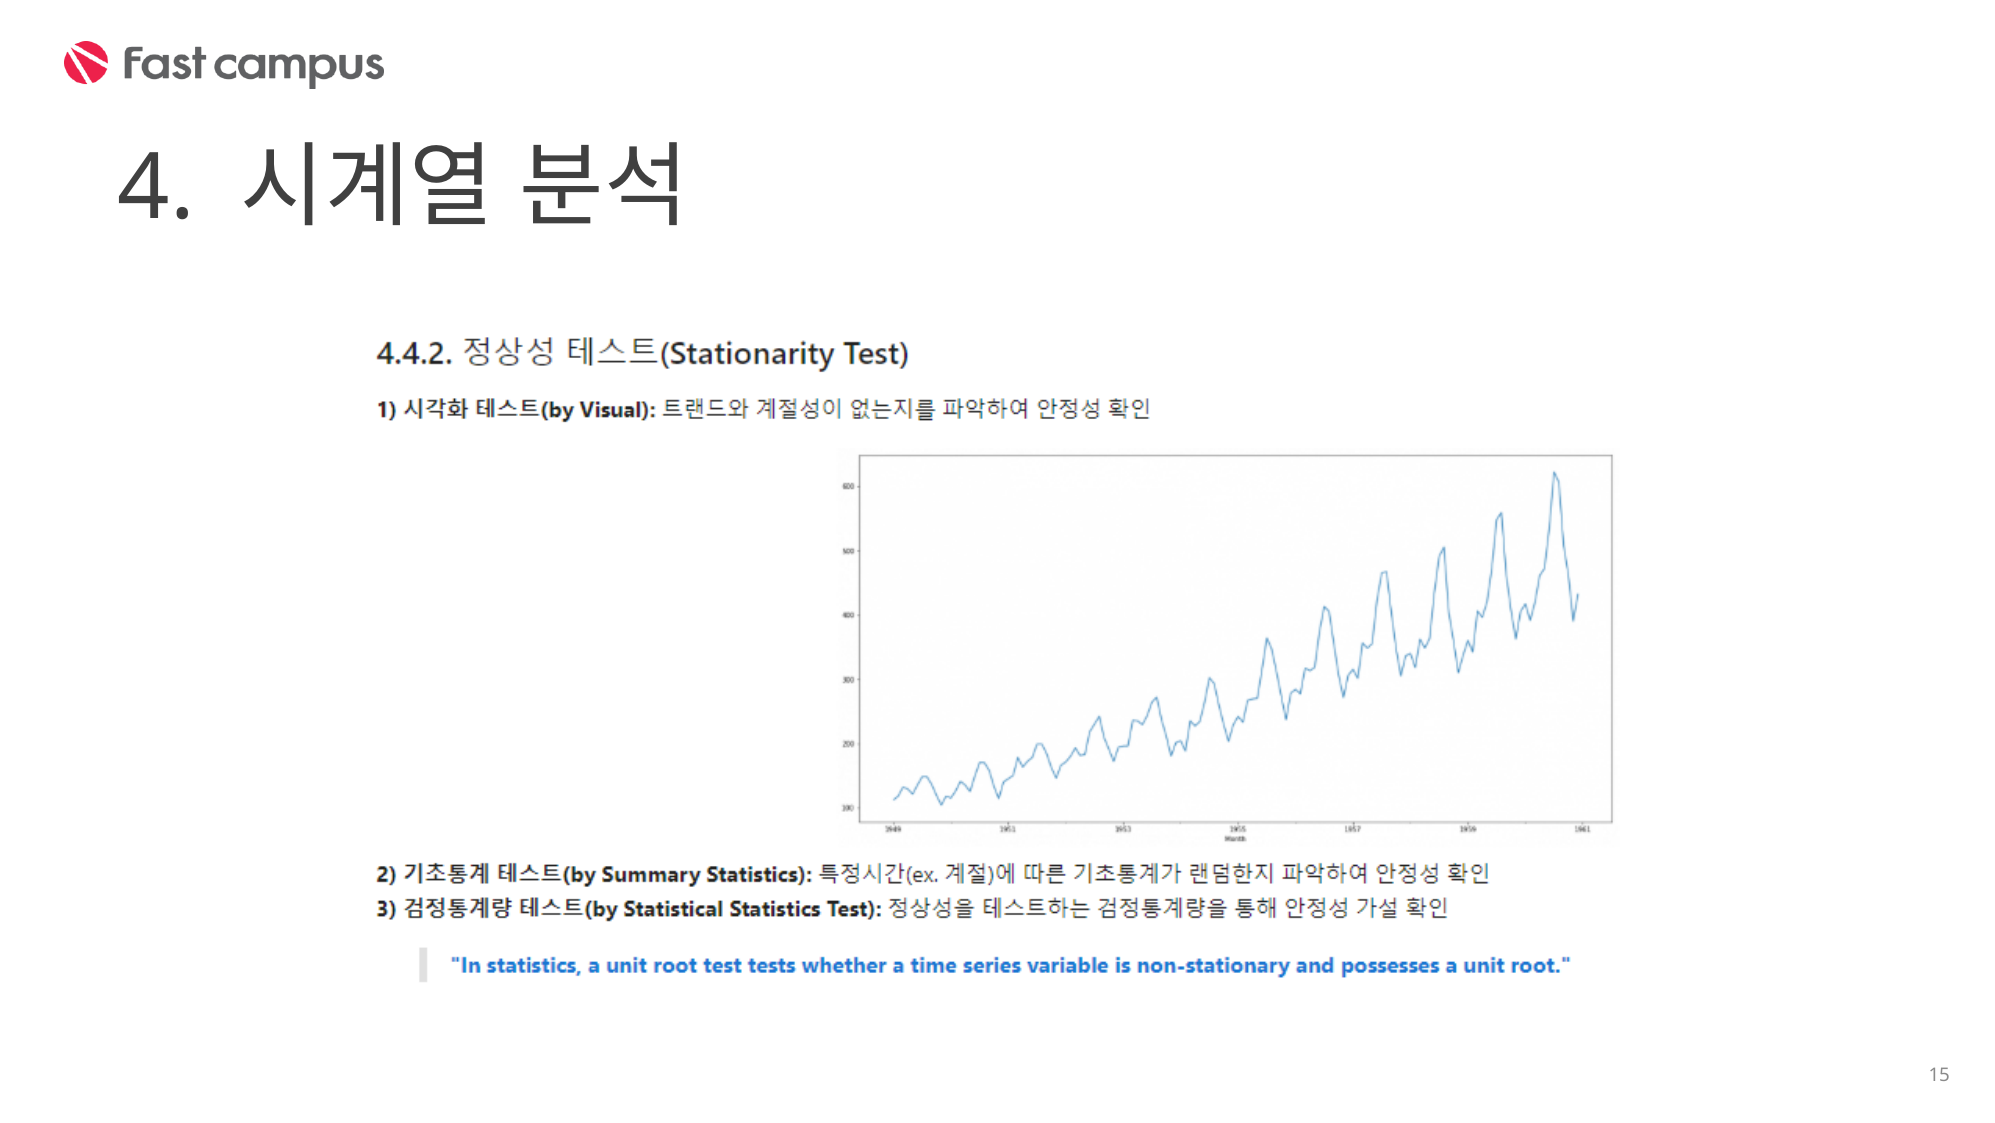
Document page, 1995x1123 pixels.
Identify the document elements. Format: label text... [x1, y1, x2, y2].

picture [357, 322, 1638, 999]
picture [64, 41, 384, 89]
title 4. 시계열 분석 [99, 88, 1896, 276]
slide_number 15 [1502, 1045, 1969, 1106]
